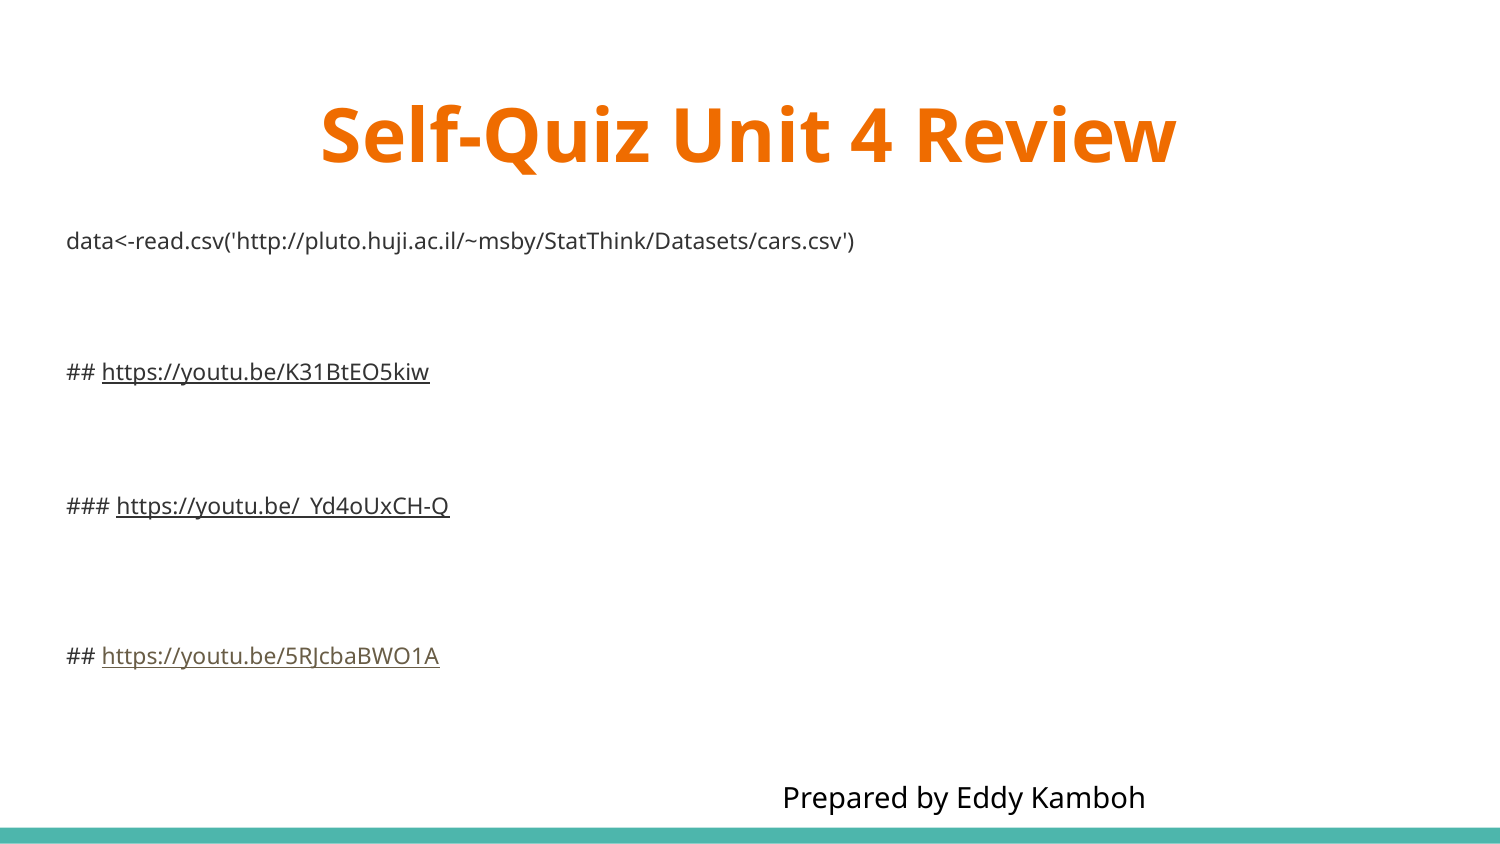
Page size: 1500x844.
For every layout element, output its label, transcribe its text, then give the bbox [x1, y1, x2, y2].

list data<-read.csv('http://pluto.huji.ac.il/~msby/StatThink/Datasets/cars.csv') ## https://youtu.be/K31BtEO5kiw ### https://youtu.be/_Yd4oUxCH-Q ## https://youtu.be/5RJcbaBWO1A [51, 207, 1449, 750]
title Self-Quiz Unit 4 Review [51, 72, 1449, 189]
